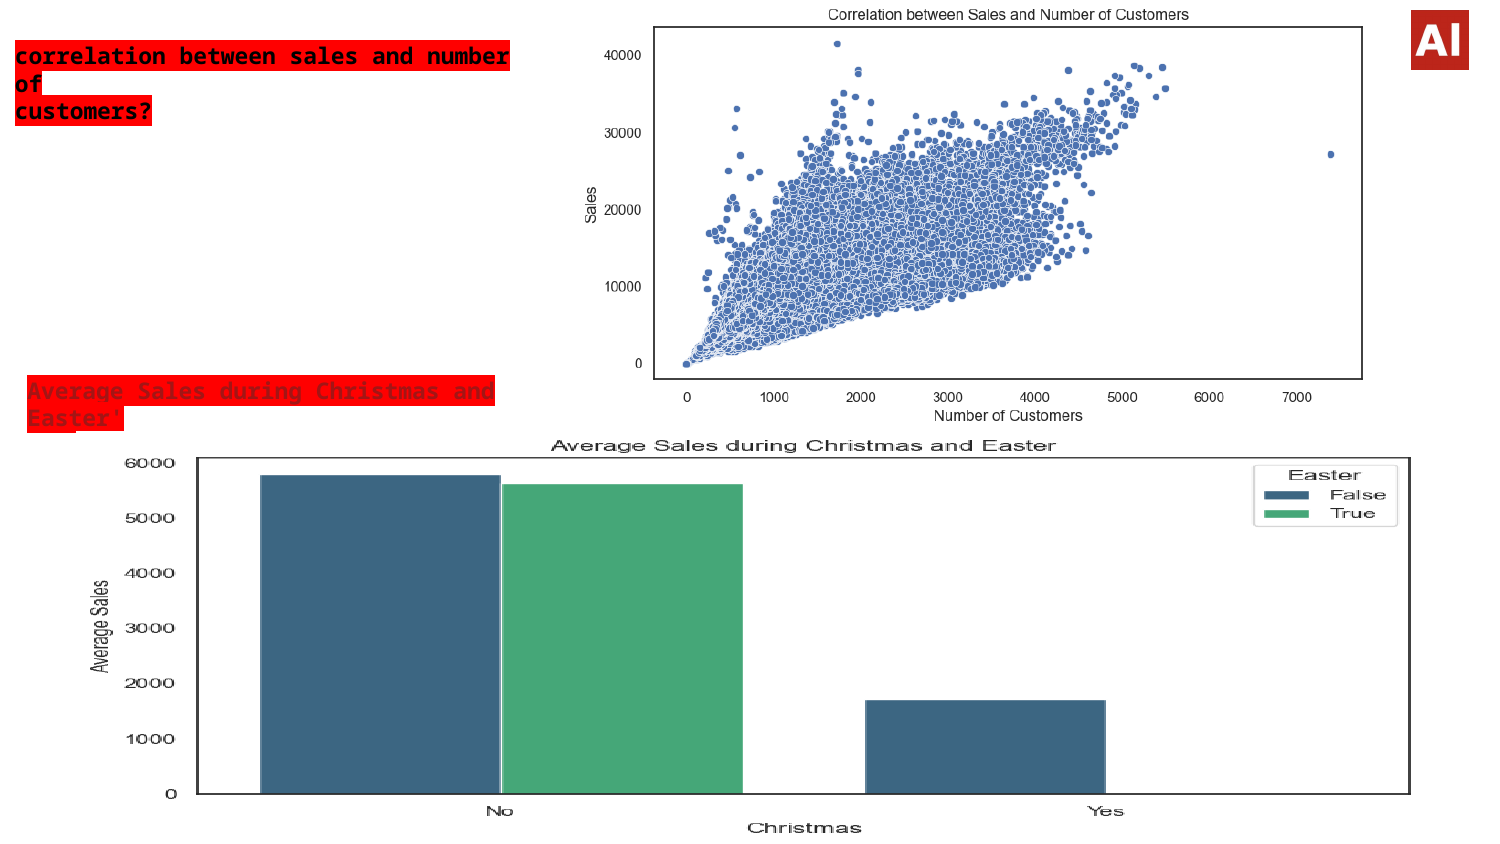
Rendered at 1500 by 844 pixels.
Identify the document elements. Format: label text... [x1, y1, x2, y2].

picture [76, 0, 1424, 844]
text_box Average Sales during Christmas and Easter' [12, 368, 569, 439]
picture [1411, 10, 1469, 70]
text_box correlation between sales and number of customers? [0, 34, 563, 132]
